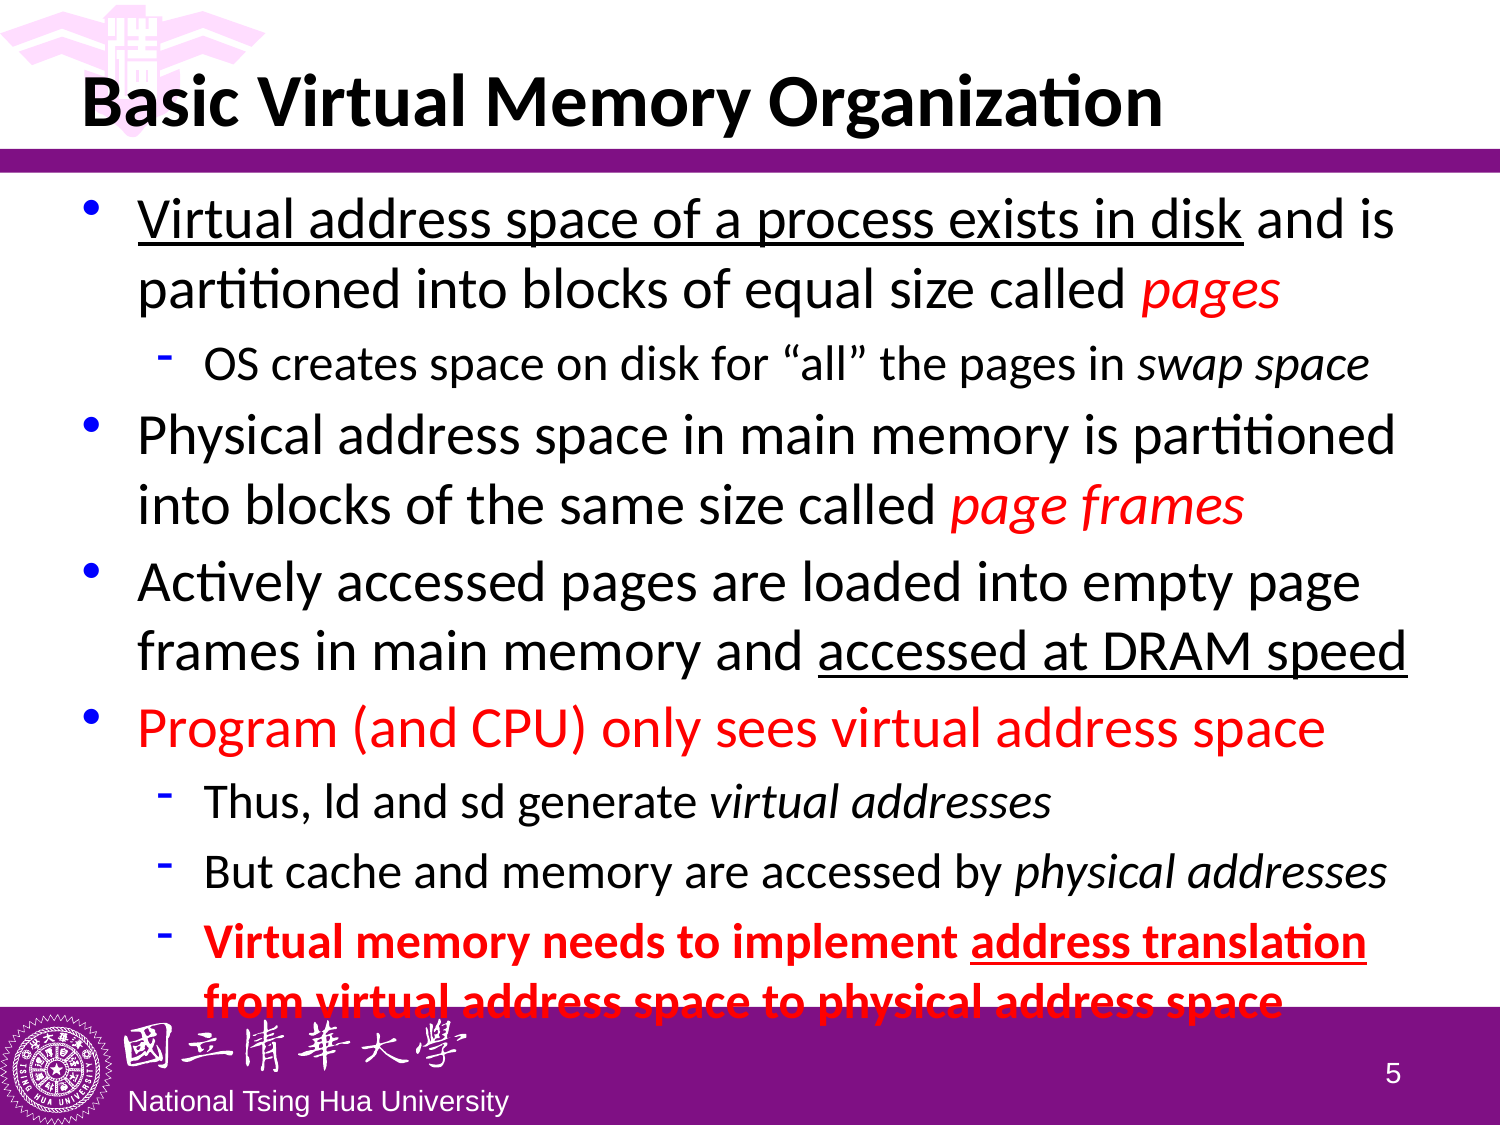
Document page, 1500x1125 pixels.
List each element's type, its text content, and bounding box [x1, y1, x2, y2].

title Basic Virtual Memory Organization [66, 37, 1436, 149]
list Virtual address space of a process exists in disk and is partitioned into blocks of equal size called pages OS creates space on disk for “all” the pages in swap space Physical address space in main memory is partitioned into blocks of the same size called page frames Actively accessed pages are loaded into empty page frames in main memory and accessed at DRAM speed Program (and CPU) only sees virtual address space Thus, ld and sd generate virtual addresses But cache and memory are accessed by physical addresses Virtual memory needs to implement address translation from virtual address space to physical address space [66, 172, 1436, 1003]
slide_number 4 [1104, 1021, 1417, 1097]
